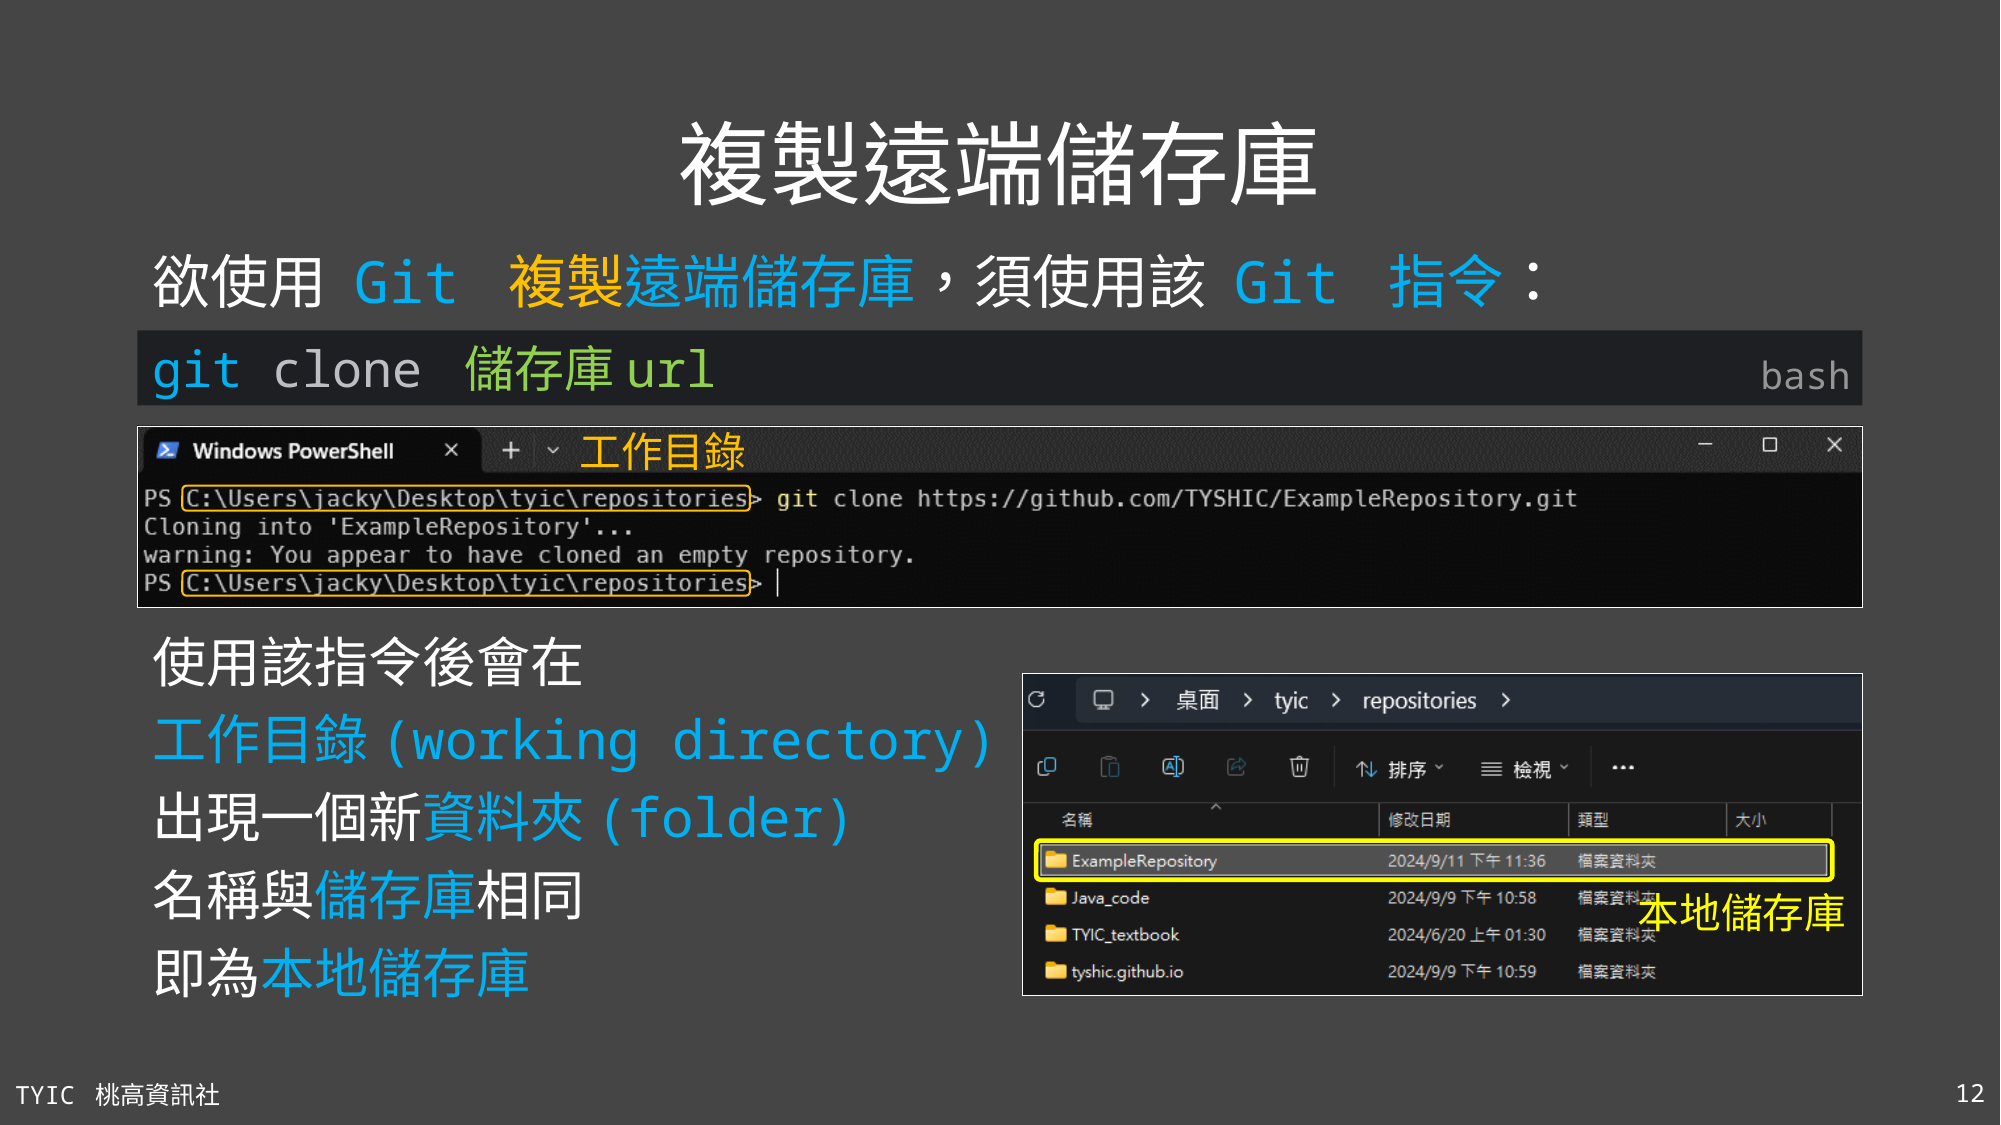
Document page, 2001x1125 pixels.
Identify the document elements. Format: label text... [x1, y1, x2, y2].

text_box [137, 329, 1863, 406]
title 複製遠端儲存庫 [137, 59, 1863, 246]
list 欲使用 Git 複製遠端儲存庫，須使用該 Git 指令： [137, 246, 1863, 329]
text_box 使用該指令後會在 工作目錄(working directory) 出現一個新資料夾(folder) 名稱與儲存庫相同 即為本地儲存庫 [137, 627, 1023, 1042]
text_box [1022, 673, 1863, 996]
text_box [137, 418, 1863, 608]
